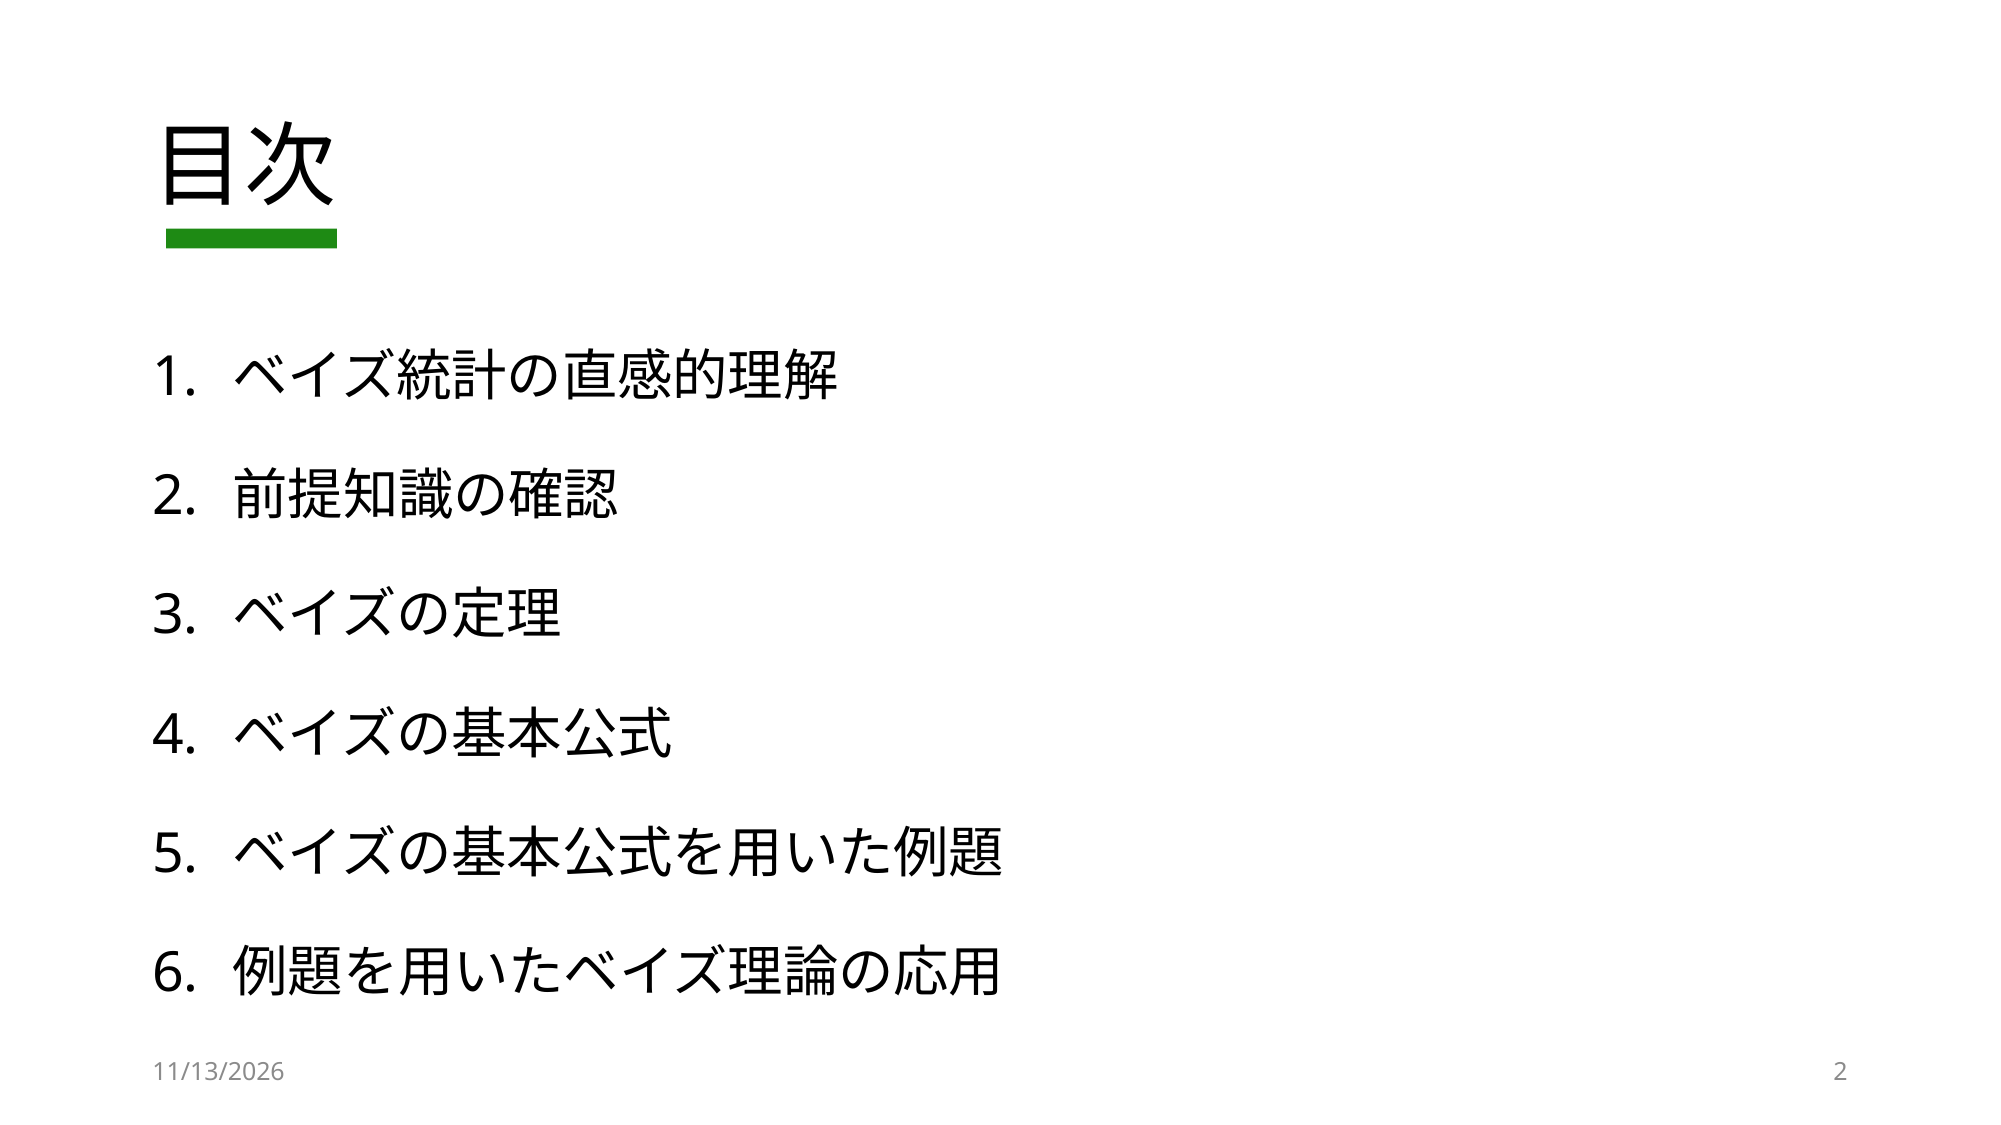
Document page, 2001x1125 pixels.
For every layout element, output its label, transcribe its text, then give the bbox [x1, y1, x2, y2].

text_box [165, 228, 338, 249]
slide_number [137, 1042, 588, 1103]
title 目次 [137, 59, 1863, 278]
slide_number 2 [1412, 1042, 1863, 1103]
list ベイズ統計の直感的理解 前提知識の確認 ベイズの定理 ベイズの基本公式 ベイズの基本公式を用いた例題 例題を用いたベイズ理論の応用 [137, 299, 1080, 1014]
